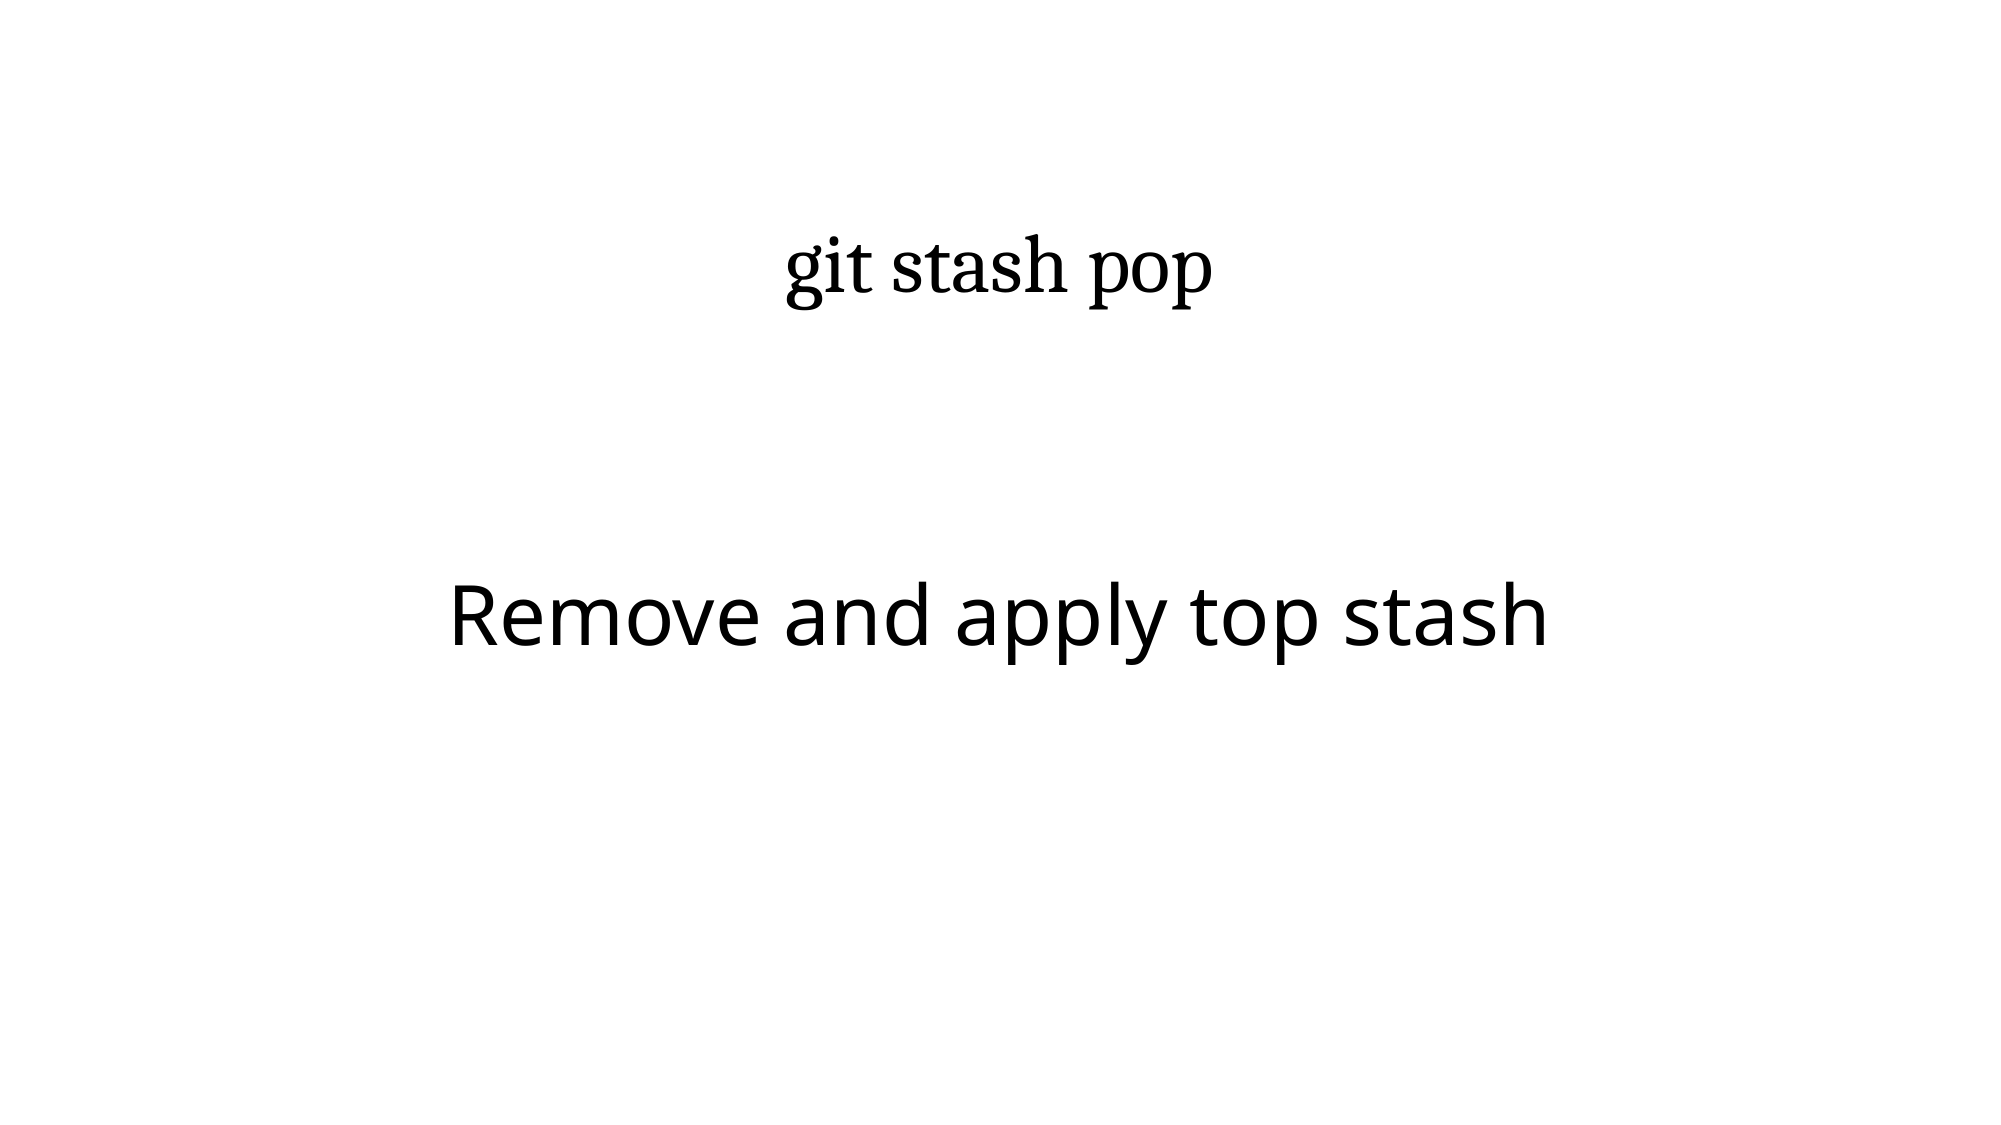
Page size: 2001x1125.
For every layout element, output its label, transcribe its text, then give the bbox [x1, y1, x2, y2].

title git stash pop [249, 184, 1750, 318]
text_box Remove and apply top stash [249, 534, 1750, 671]
